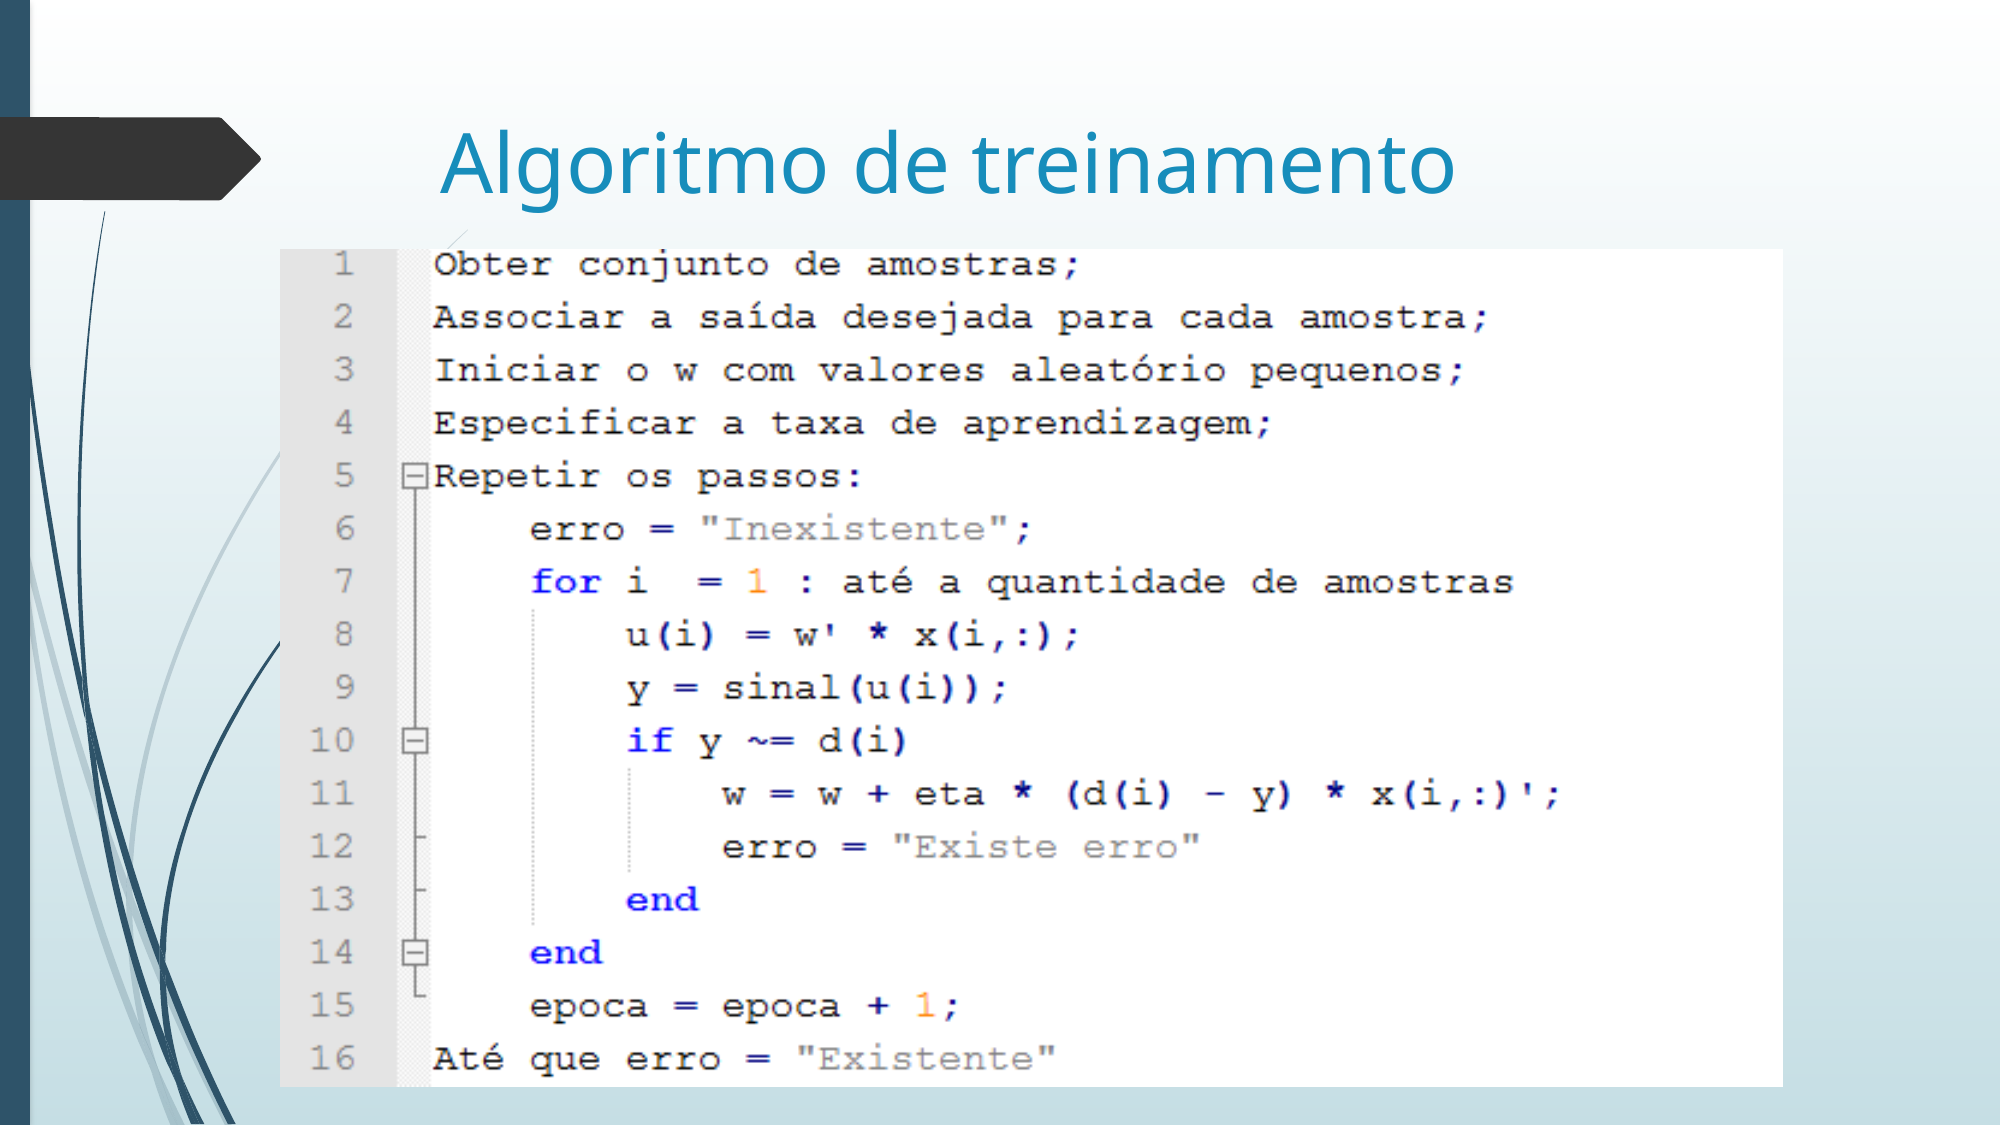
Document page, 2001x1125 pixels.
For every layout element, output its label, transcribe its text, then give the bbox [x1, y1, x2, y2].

title Algoritmo de treinamento [425, 102, 1888, 313]
picture [280, 249, 1783, 1087]
